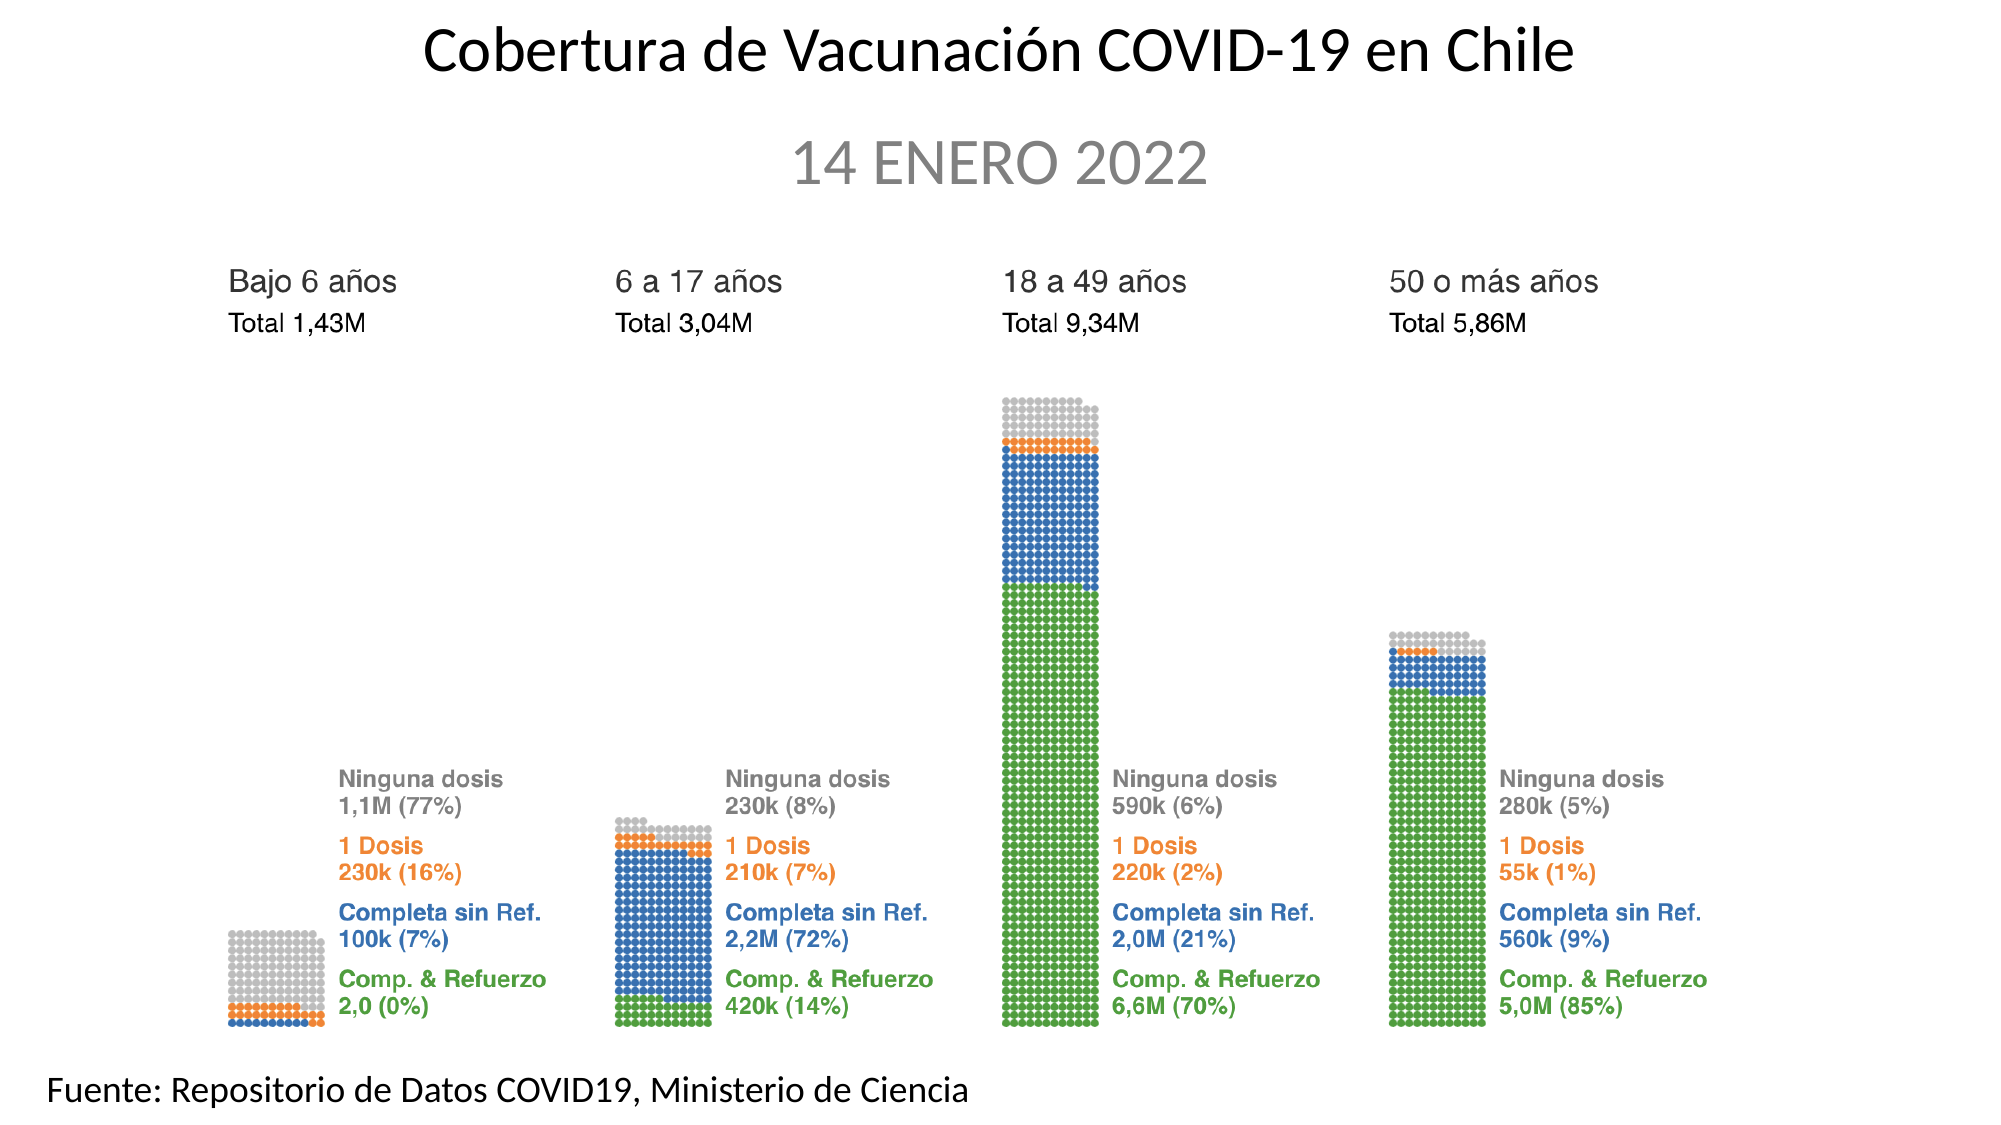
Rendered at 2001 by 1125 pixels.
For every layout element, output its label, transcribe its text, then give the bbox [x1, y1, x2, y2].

text_box 14 ENERO 2022 [774, 110, 1225, 206]
text_box Cobertura de Vacunación COVID-19 en Chile [0, 0, 2000, 93]
text_box Fuente: Repositorio de Datos COVID19, Ministerio de Ciencia [31, 1057, 986, 1118]
picture [170, 223, 1812, 1058]
